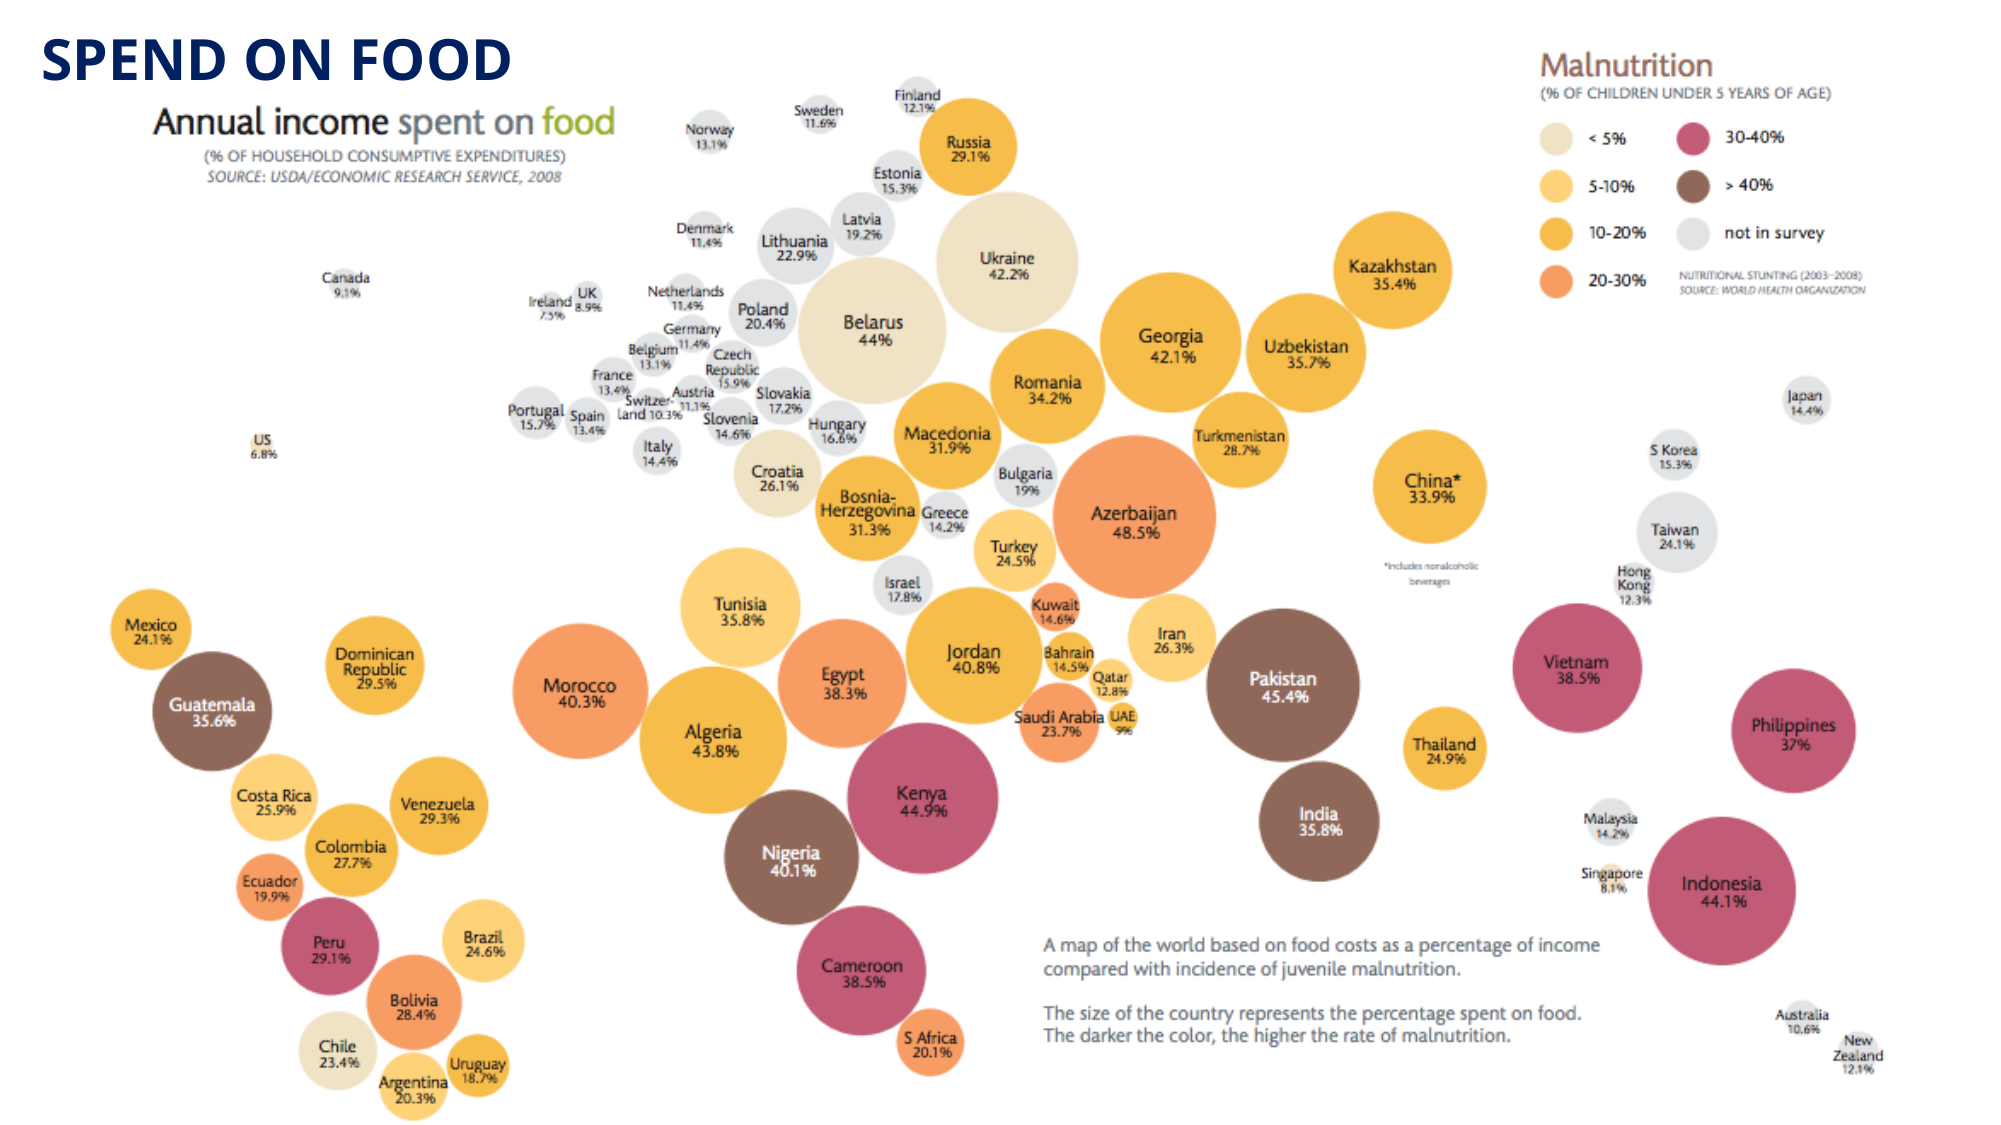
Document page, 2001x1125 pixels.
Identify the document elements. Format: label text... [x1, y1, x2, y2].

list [100, 46, 1895, 1125]
title SPEND ON FOOD [26, 23, 2000, 100]
